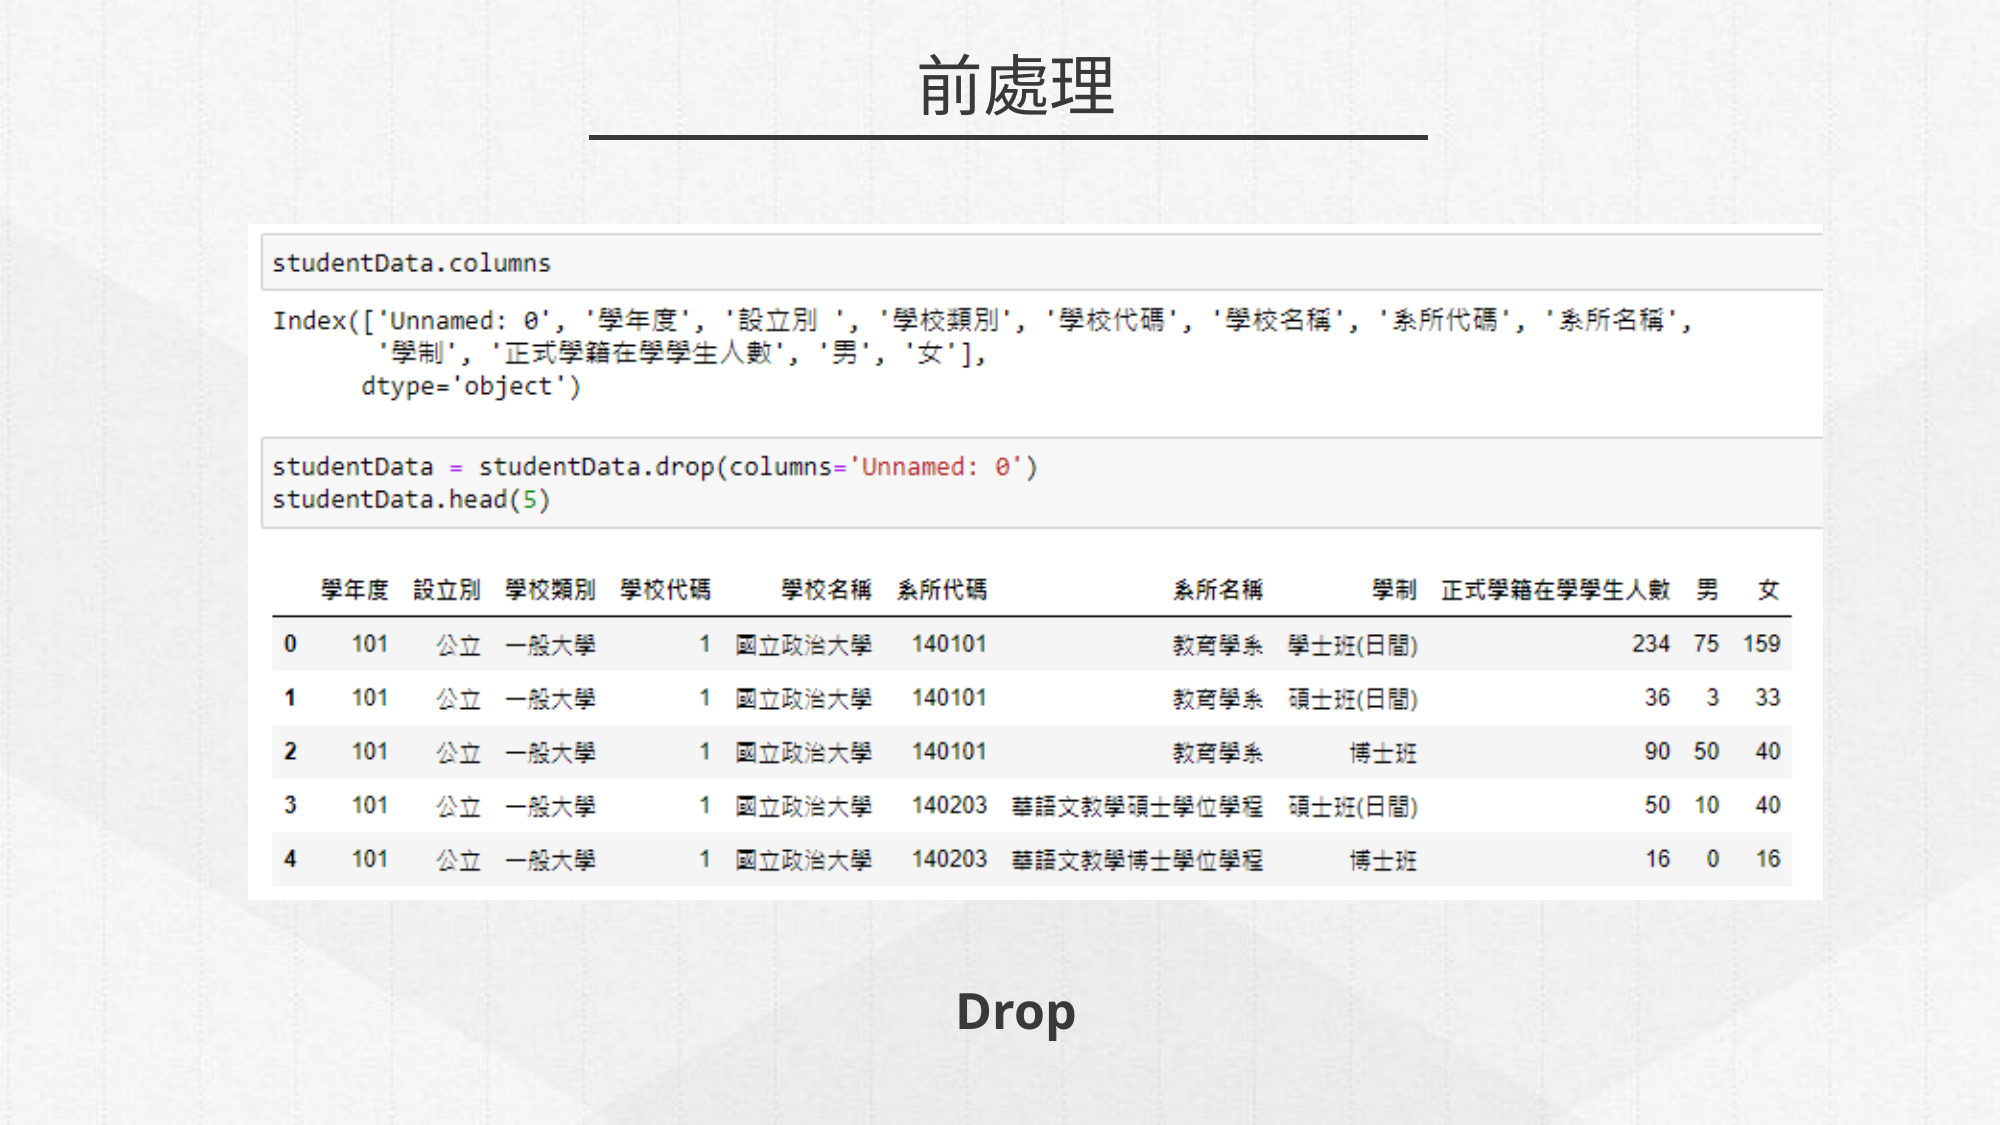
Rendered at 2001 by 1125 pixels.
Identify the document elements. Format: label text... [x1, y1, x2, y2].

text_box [561, 36, 1472, 138]
picture [0, 0, 2000, 1125]
text_box Drop [940, 972, 1093, 1048]
